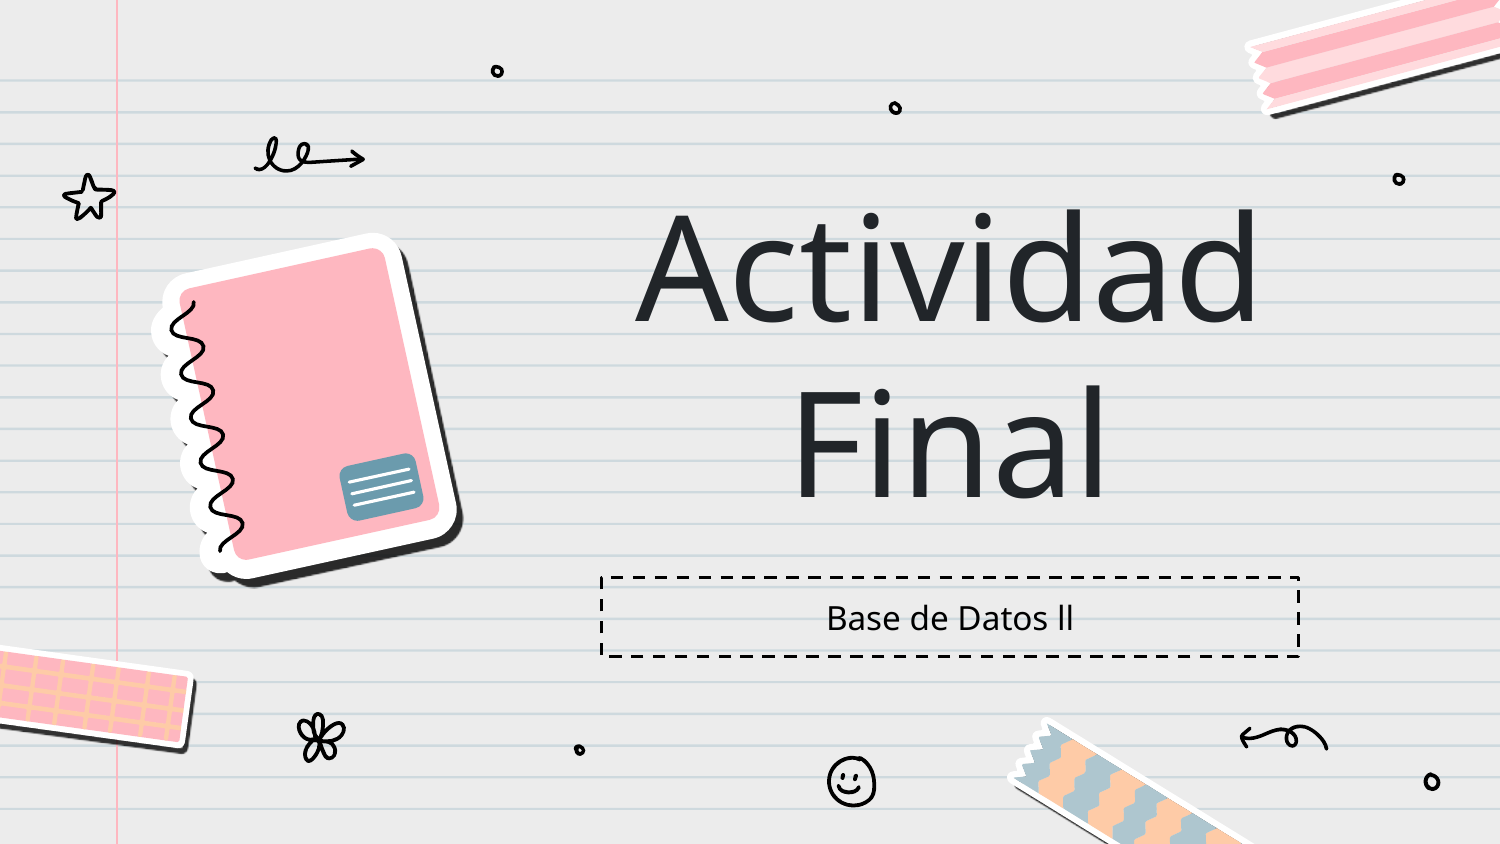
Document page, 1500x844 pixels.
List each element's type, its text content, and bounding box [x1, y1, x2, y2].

subtitle Base de Datos ll [600, 576, 1300, 658]
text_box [0, 616, 197, 768]
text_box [1002, 772, 1275, 844]
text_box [1243, 0, 1500, 116]
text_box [148, 232, 460, 580]
title Actividad Final [492, 199, 1408, 503]
